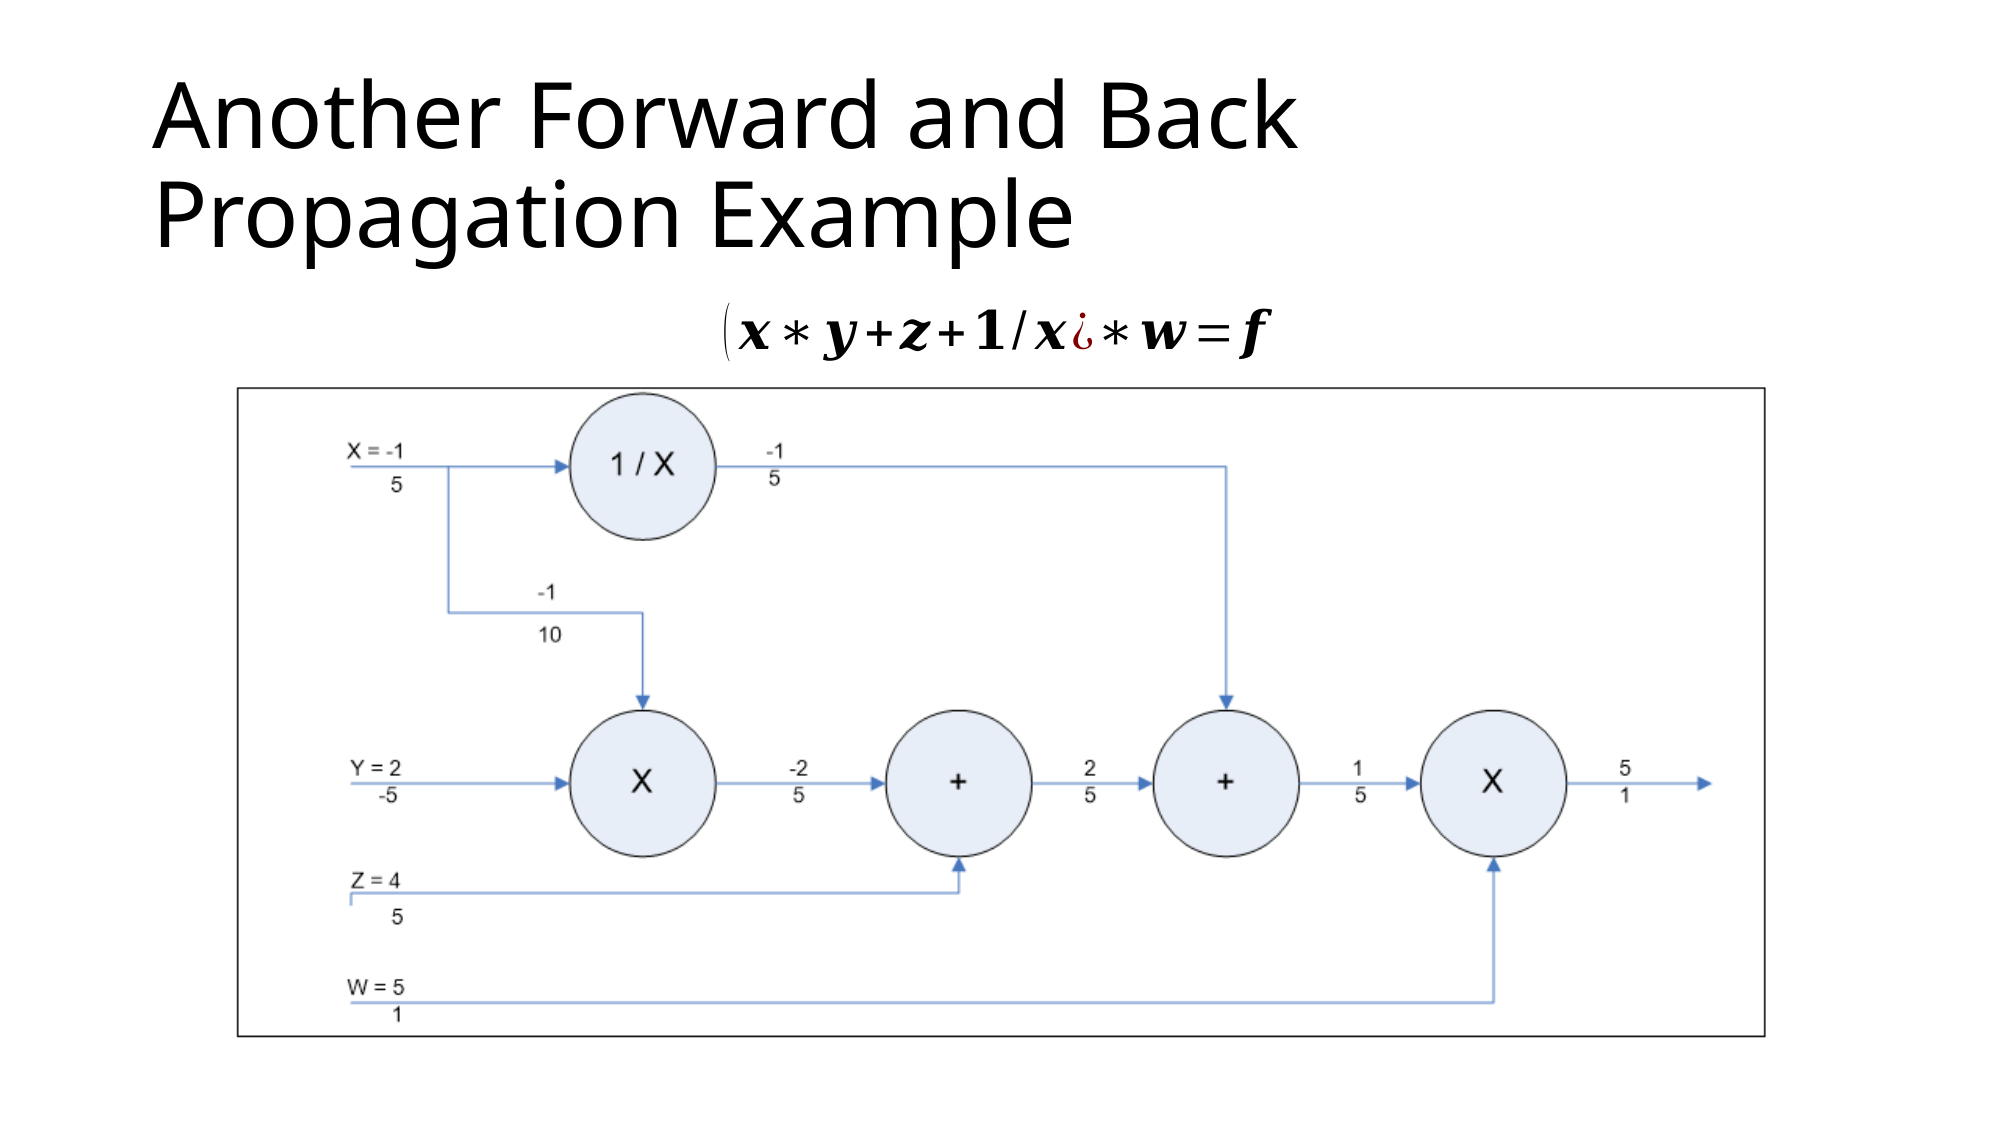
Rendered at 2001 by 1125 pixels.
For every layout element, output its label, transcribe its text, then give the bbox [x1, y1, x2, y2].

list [231, 386, 1769, 1039]
title Another Forward and Back Propagation Example [137, 59, 1863, 278]
